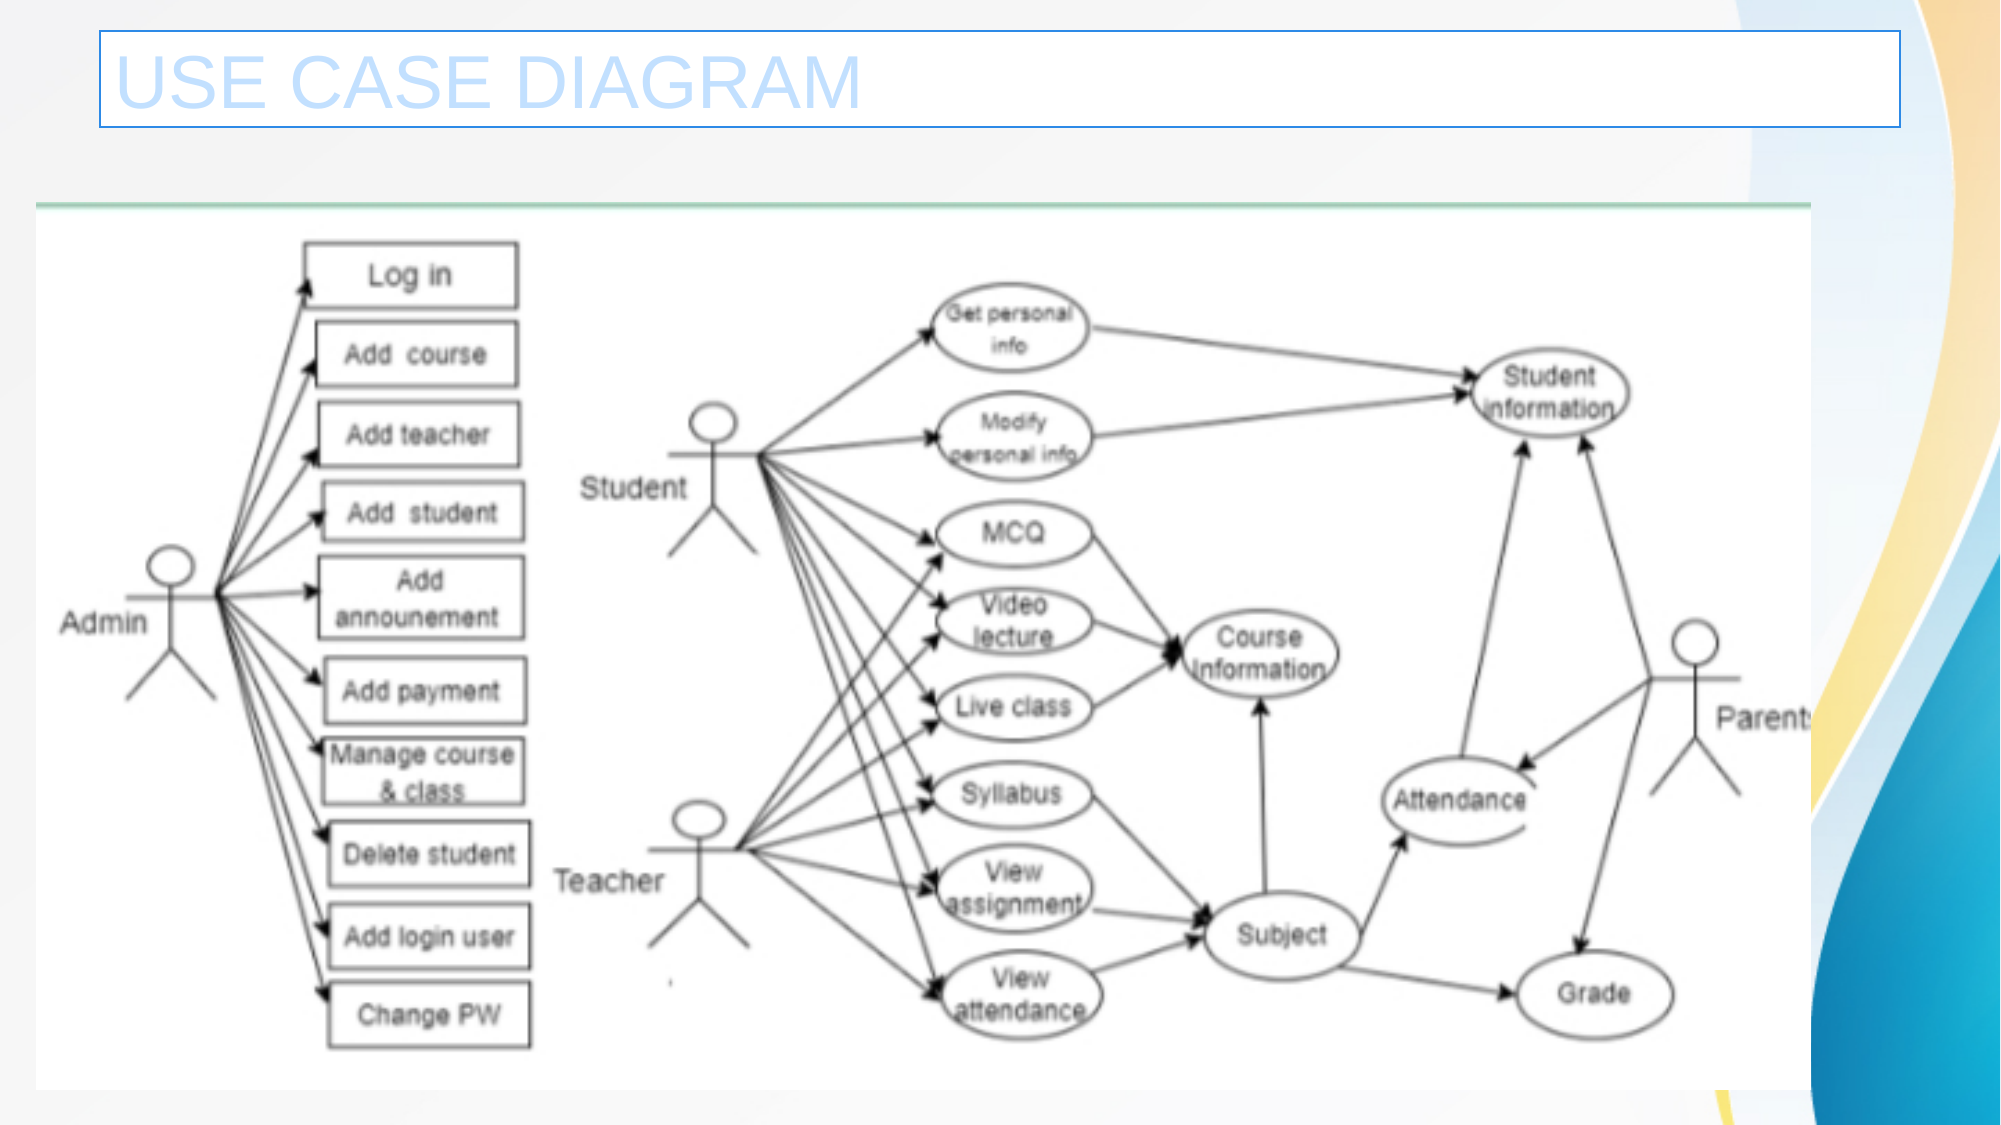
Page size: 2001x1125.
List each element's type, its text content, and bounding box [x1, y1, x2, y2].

title USE CASE DIAGRAM [99, 30, 1901, 128]
picture [0, 0, 2001, 1125]
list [36, 202, 1811, 1090]
